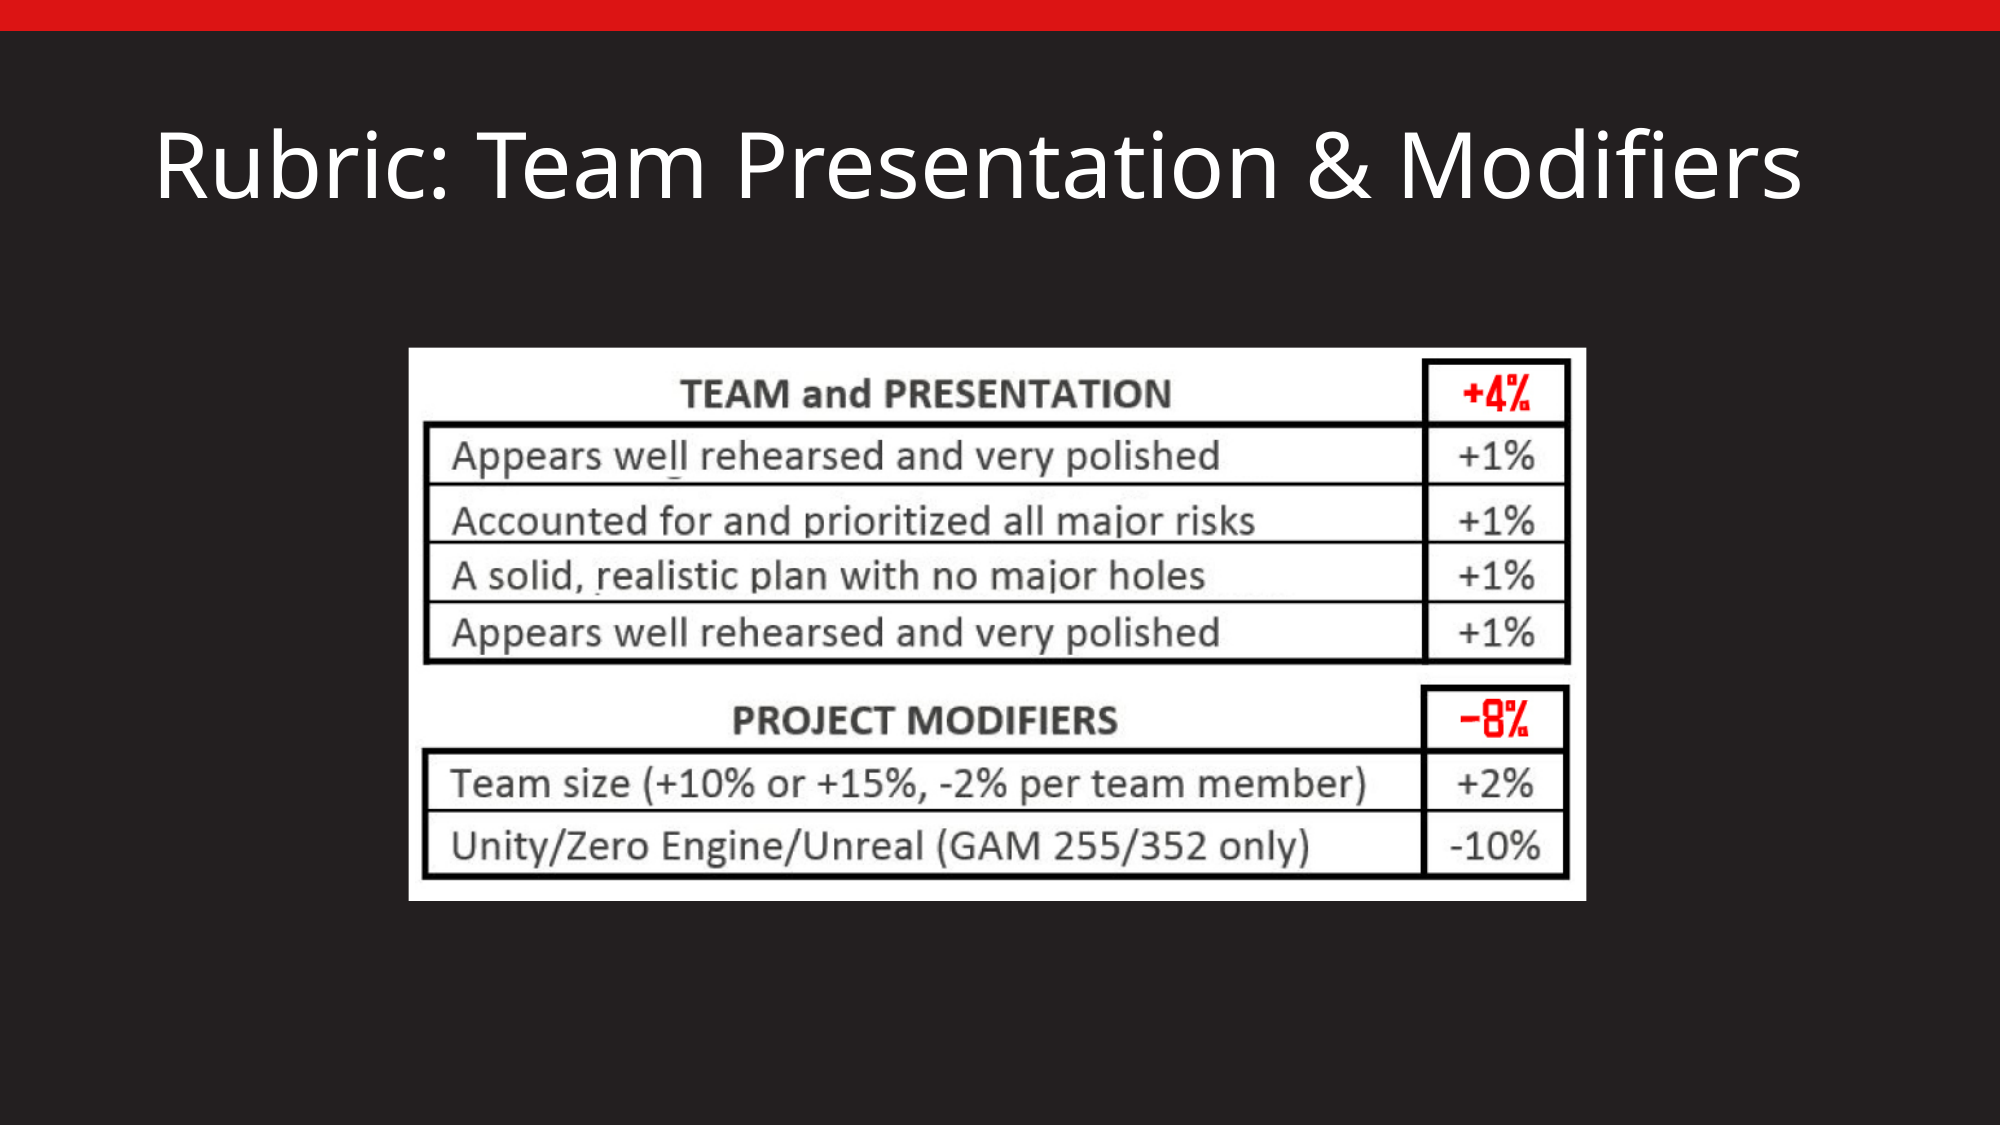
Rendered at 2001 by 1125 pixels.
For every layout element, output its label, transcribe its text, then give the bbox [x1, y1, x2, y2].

picture [415, 352, 1580, 901]
text_box v [408, 347, 1587, 902]
title Rubric: Team Presentation & Modifiers [137, 59, 1863, 278]
text_box [0, 0, 2000, 32]
